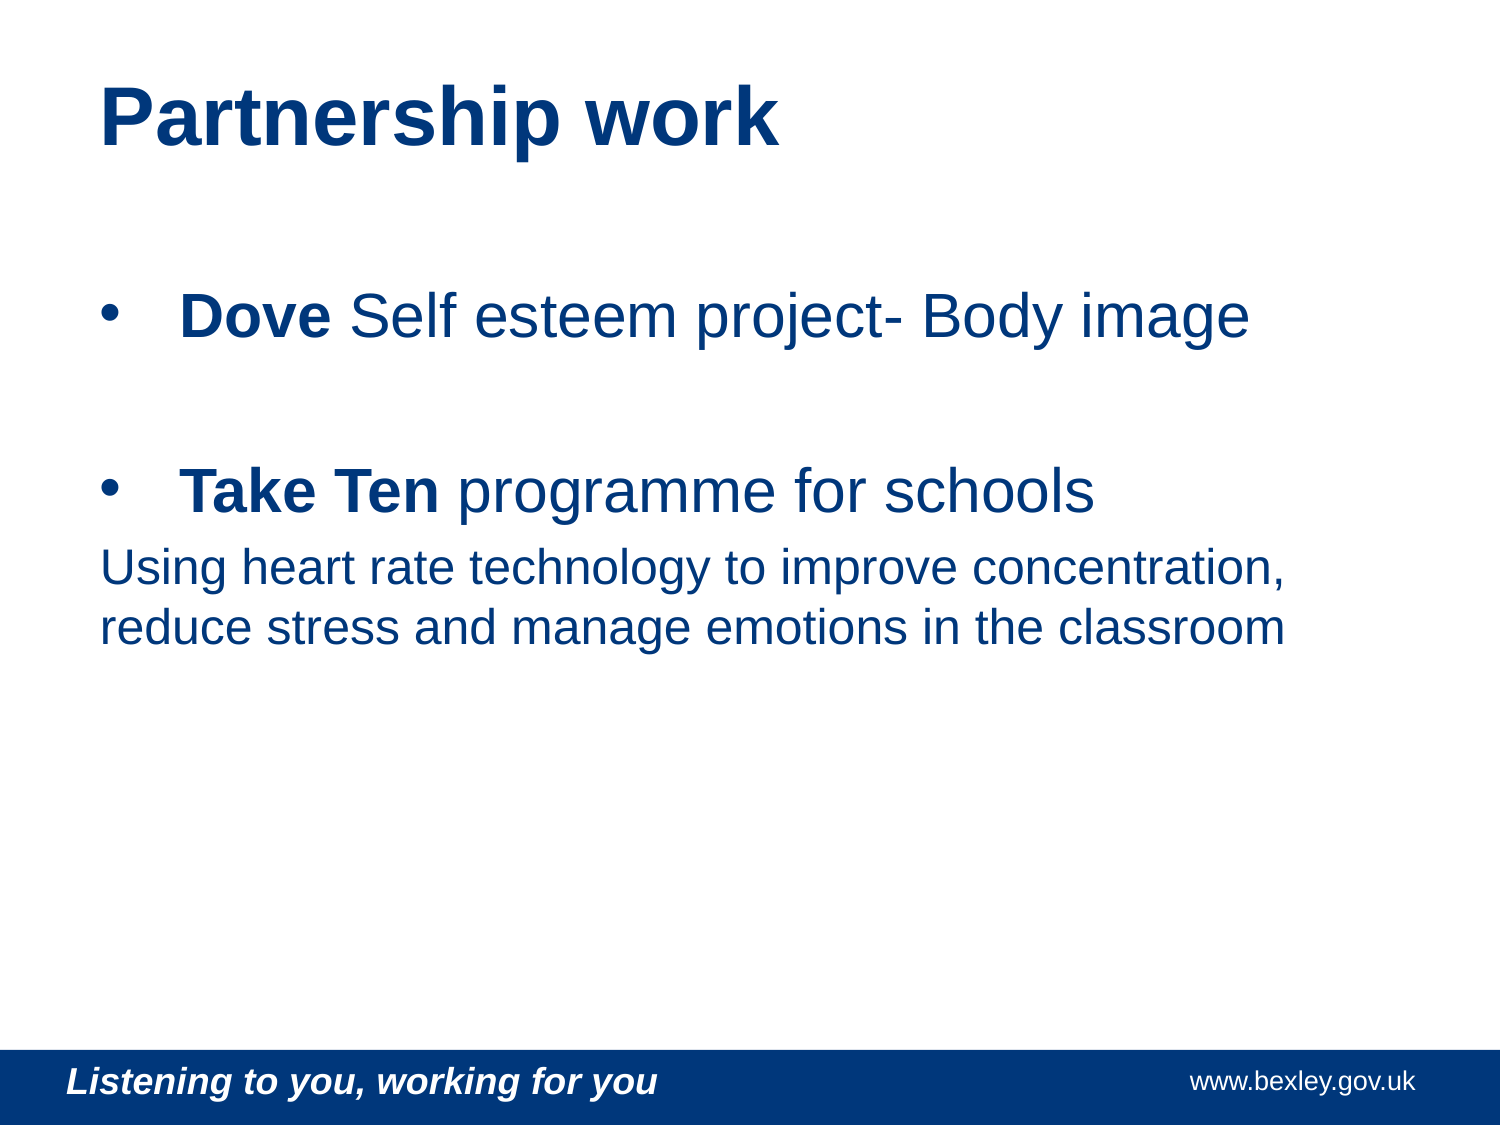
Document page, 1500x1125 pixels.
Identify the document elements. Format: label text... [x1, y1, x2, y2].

title Partnership work [99, 24, 1425, 163]
list Dove Self esteem project- Body image Take Ten programme for schools Using heart rate technology to improve concentration, reduce stress and manage emotions in the classroom [99, 187, 1425, 900]
